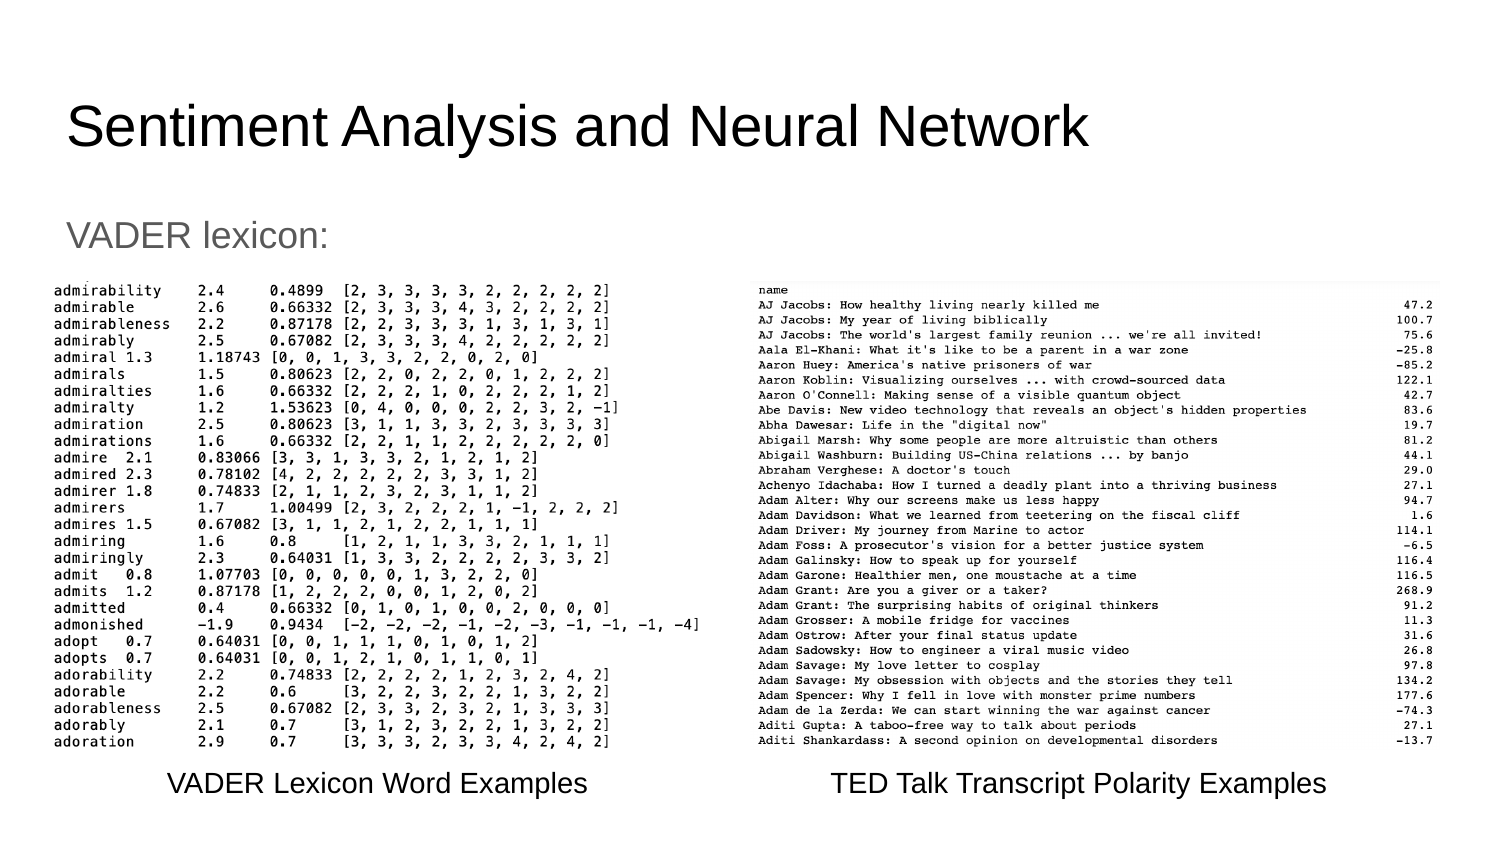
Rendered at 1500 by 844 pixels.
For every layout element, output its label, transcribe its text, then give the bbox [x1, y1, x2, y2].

text_box TED Talk Transcript Polarity Examples [750, 757, 1409, 821]
picture [50, 280, 705, 750]
picture [749, 280, 1440, 750]
list VADER lexicon: [51, 189, 1449, 800]
title Sentiment Analysis and Neural Network [51, 72, 1449, 167]
text_box VADER Lexicon Word Examples [48, 756, 707, 821]
